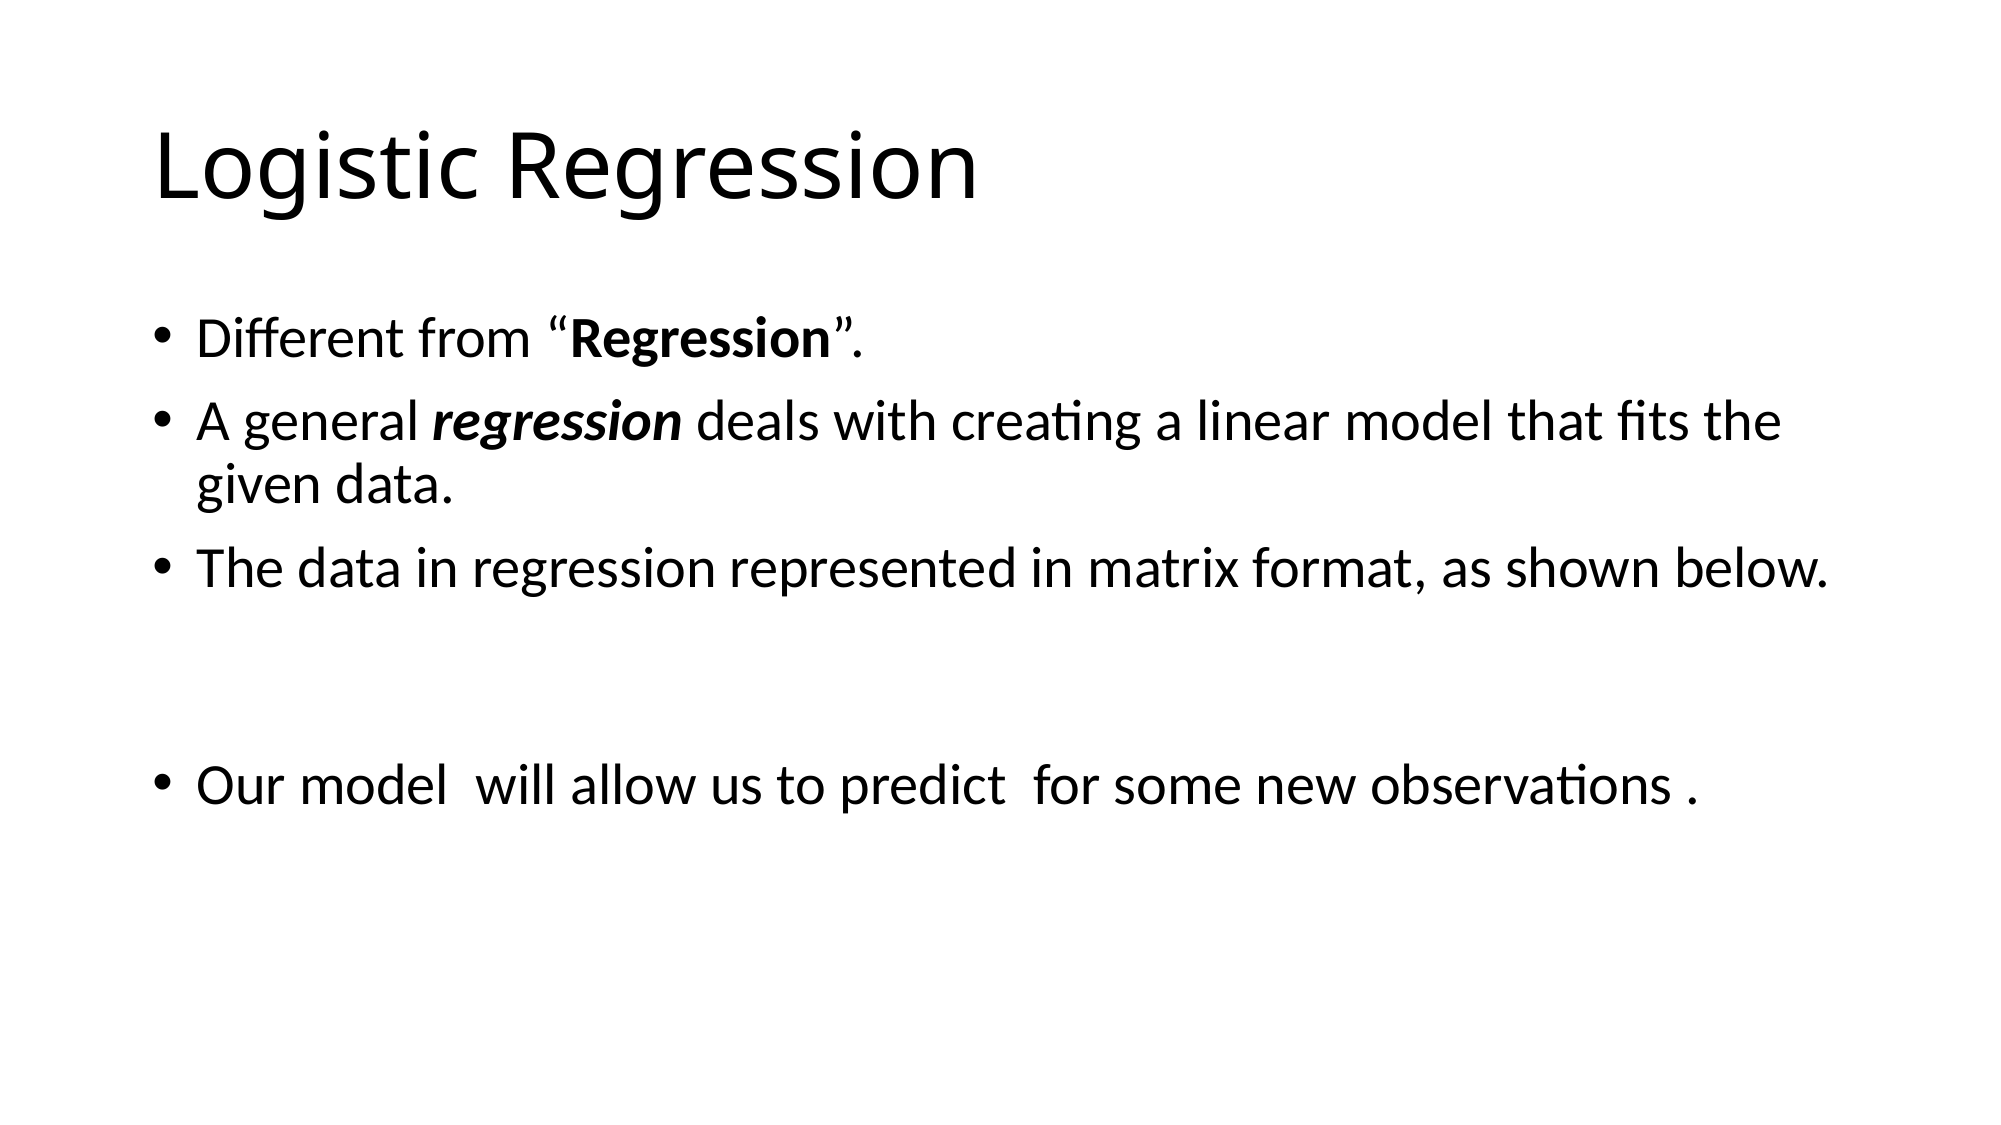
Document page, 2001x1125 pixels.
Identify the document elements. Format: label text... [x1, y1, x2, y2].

title Logistic Regression [137, 59, 1863, 278]
